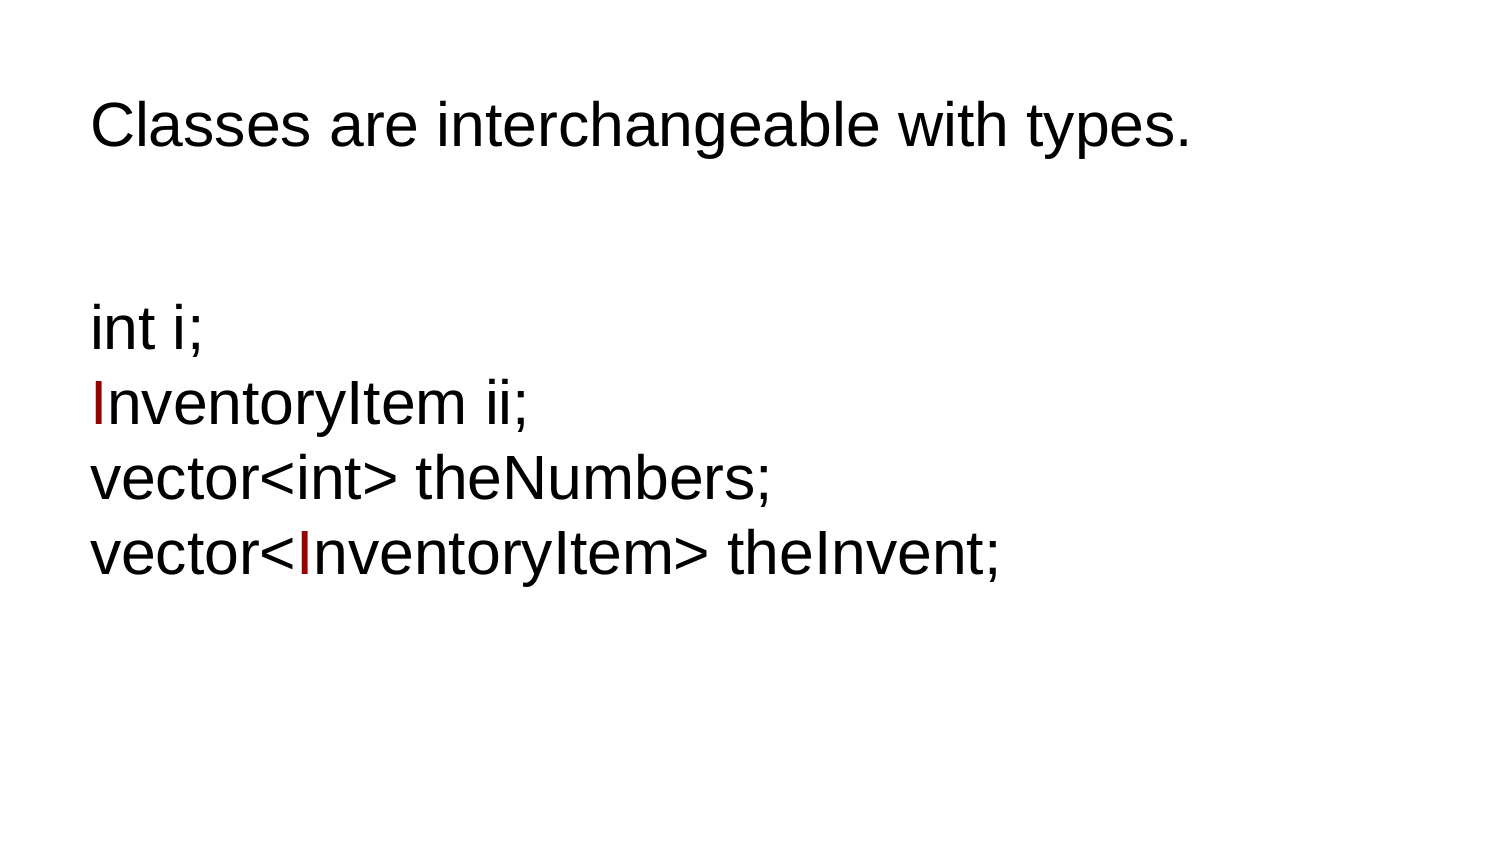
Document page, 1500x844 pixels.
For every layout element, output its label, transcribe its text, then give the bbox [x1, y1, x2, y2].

title Classes are interchangeable with types. [75, 33, 1425, 175]
list int i; InventoryItem ii; vector<int> theNumbers; vector<InventoryItem> theInvent; [75, 196, 1425, 808]
